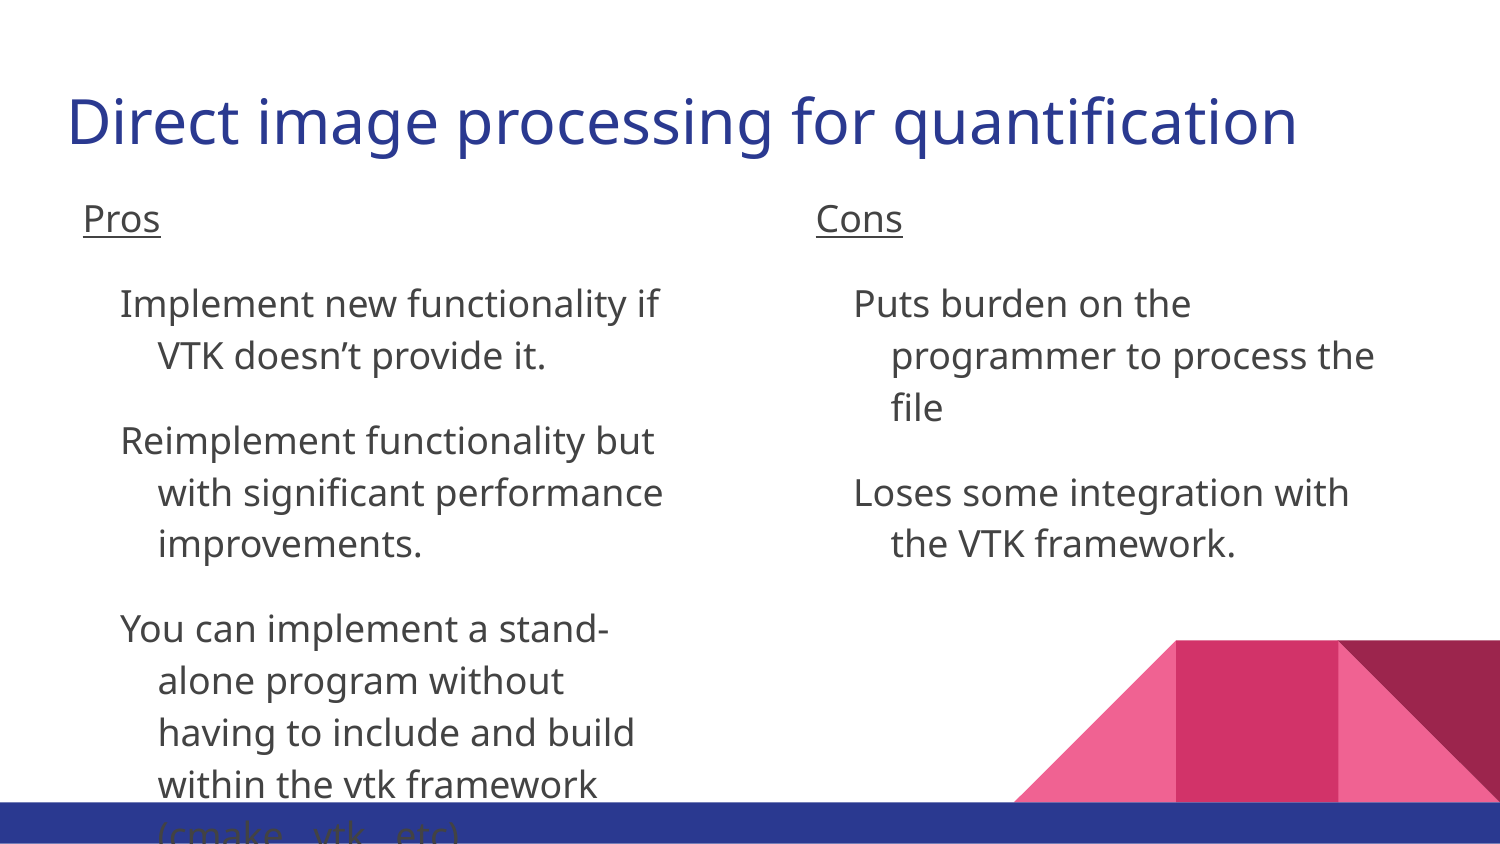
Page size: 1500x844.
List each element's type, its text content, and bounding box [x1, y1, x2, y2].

list Pros Implement new functionality if VTK doesn’t provide it. Reimplement functionality but with significant performance improvements. You can implement a stand-alone program without having to include and build within the vtk framework (cmake , vtk , etc) [67, 173, 707, 736]
list Cons Puts burden on the programmer to process the file Loses some integration with the VTK framework. [800, 173, 1431, 632]
title Direct image processing for quantification [51, 67, 1449, 167]
